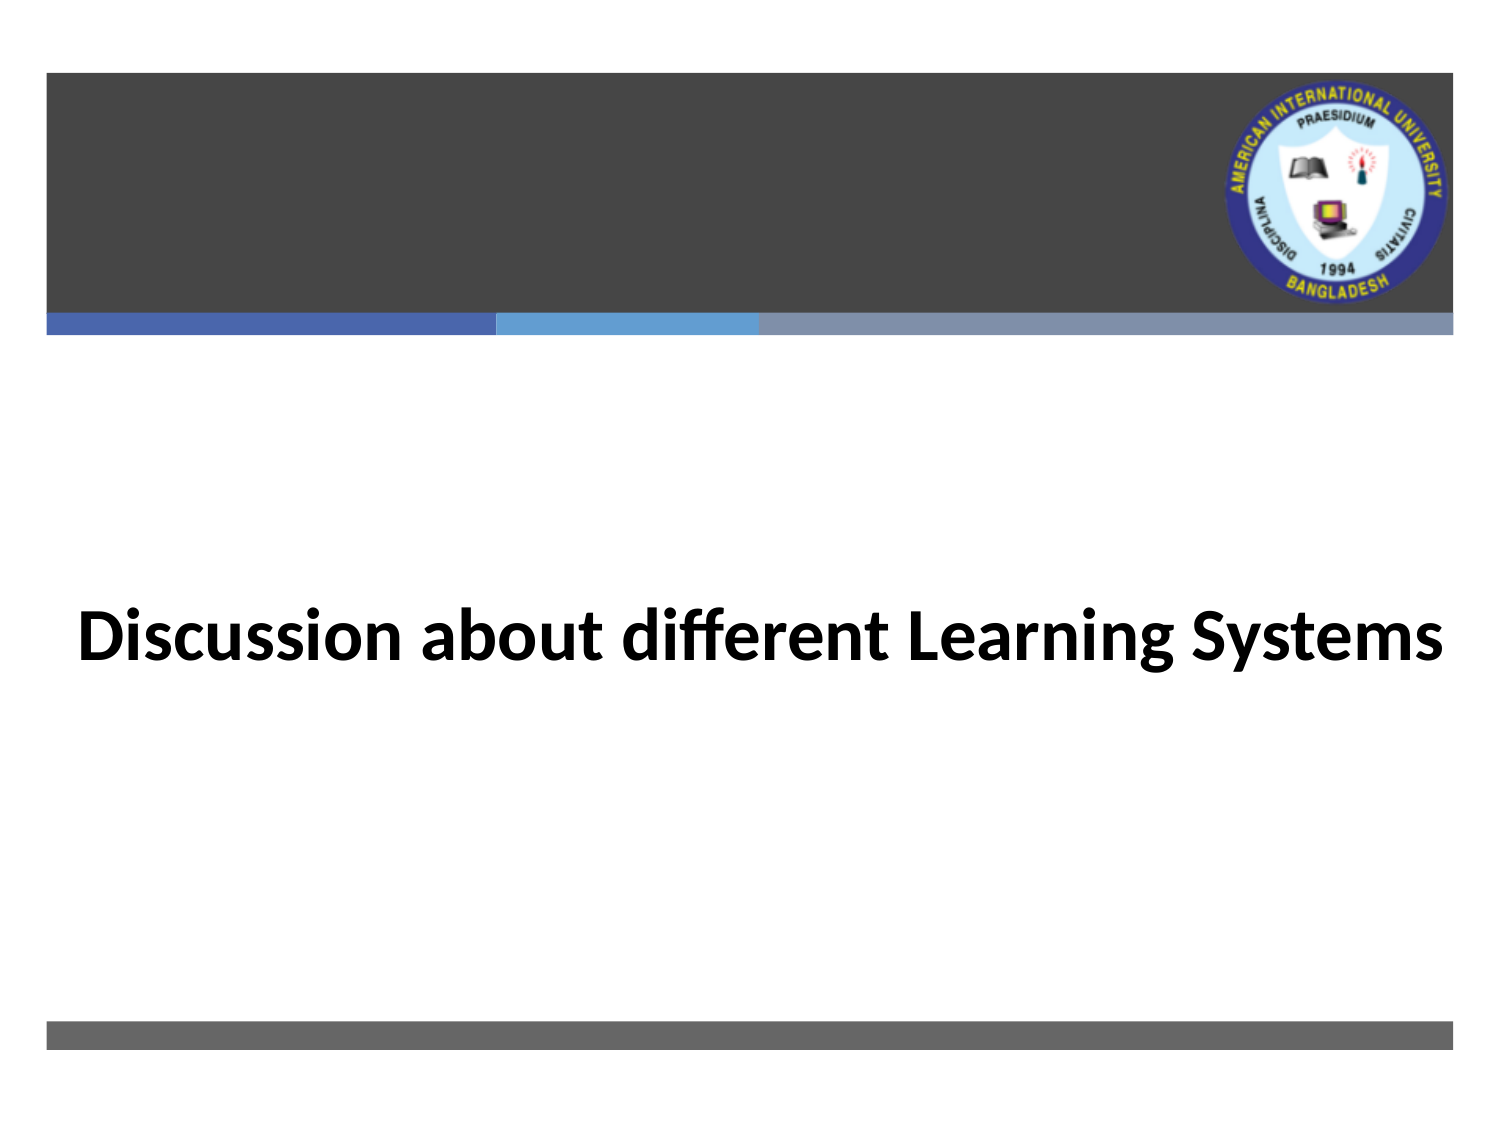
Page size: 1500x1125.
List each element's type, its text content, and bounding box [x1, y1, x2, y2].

picture [1220, 75, 1454, 310]
text_box Discussion about different Learning Systems [63, 577, 1461, 683]
